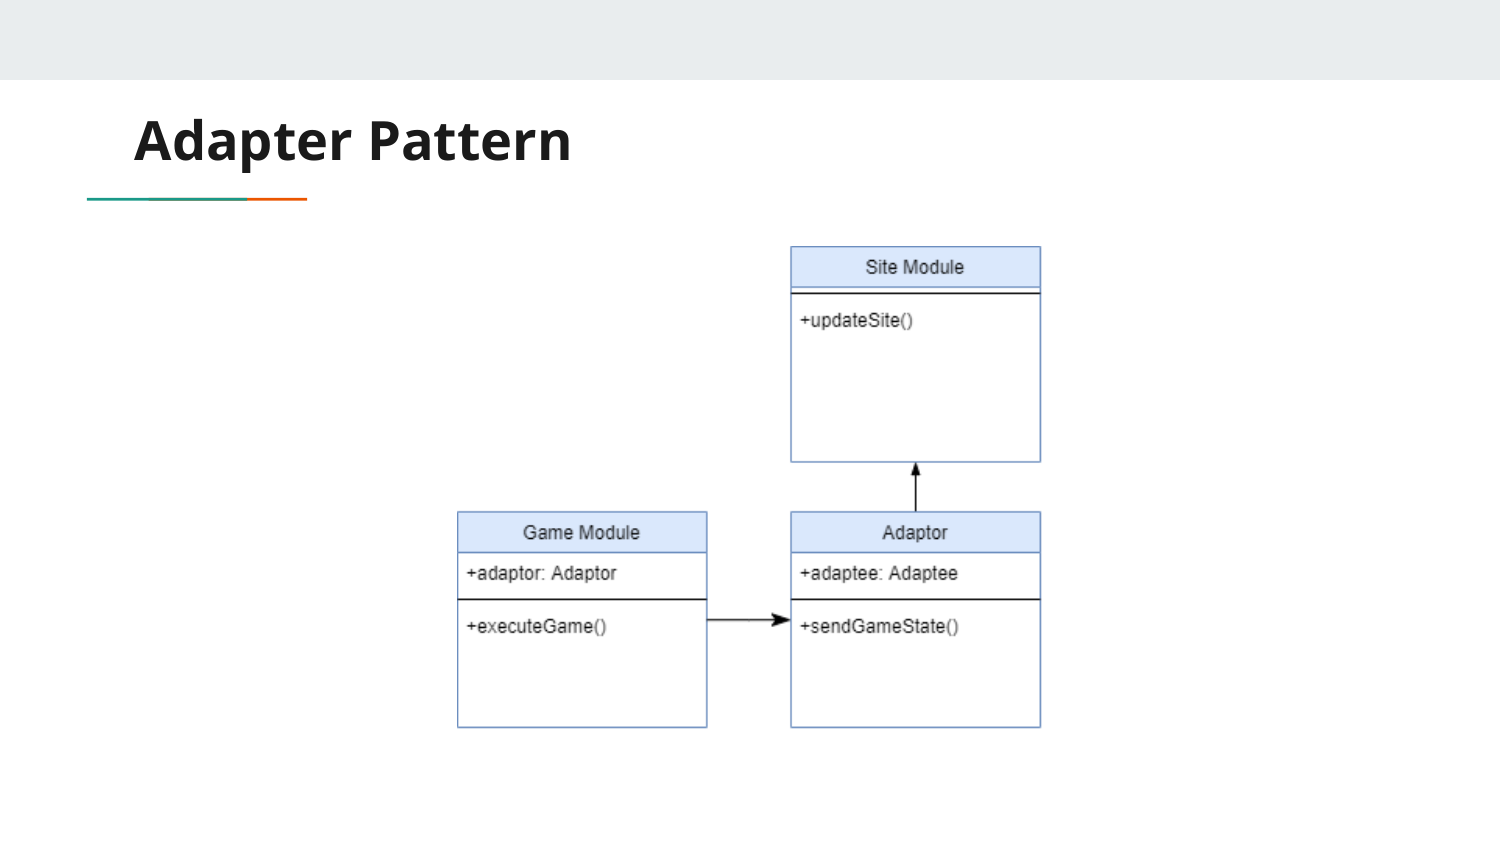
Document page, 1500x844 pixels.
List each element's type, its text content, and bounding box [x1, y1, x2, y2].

picture [456, 245, 1044, 730]
title Adapter Pattern [119, 91, 1381, 180]
